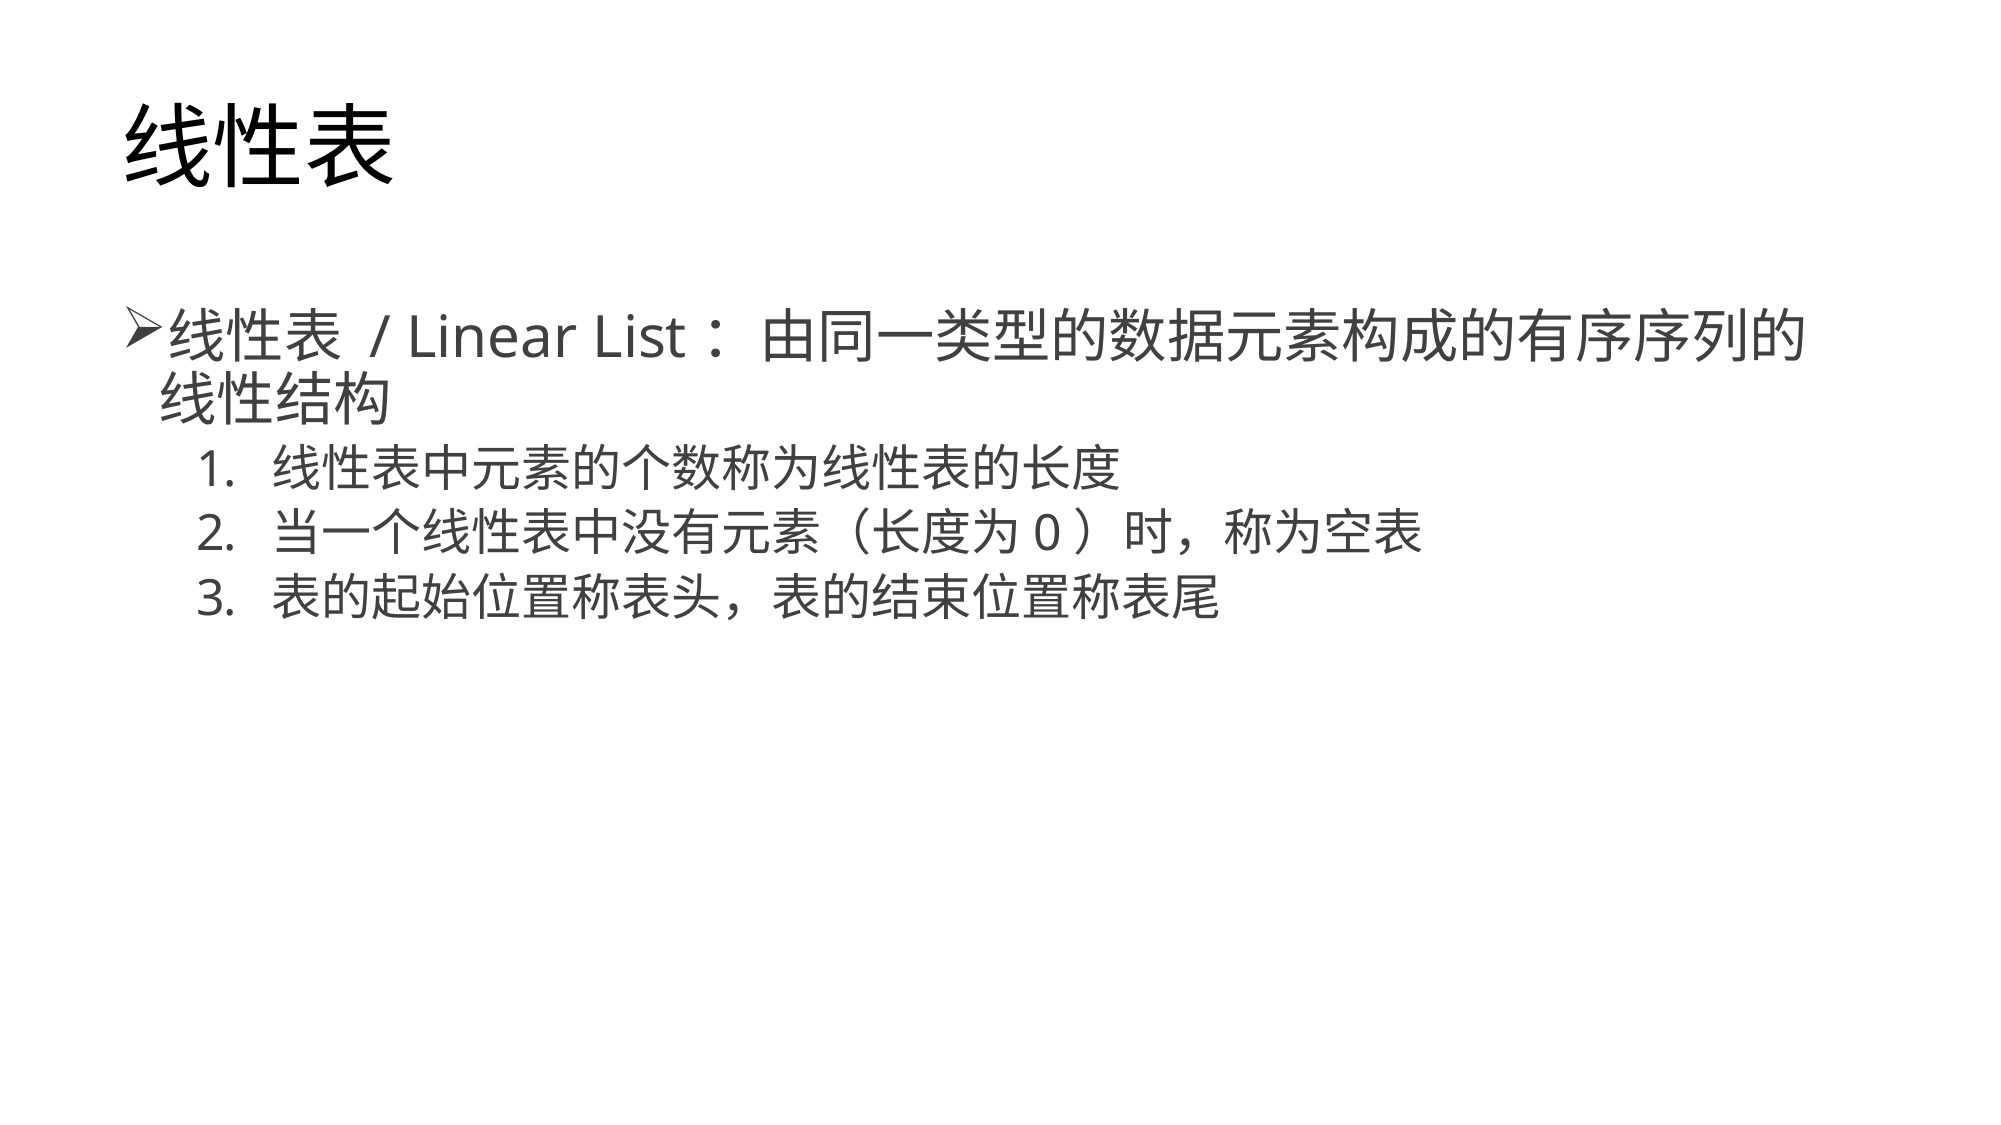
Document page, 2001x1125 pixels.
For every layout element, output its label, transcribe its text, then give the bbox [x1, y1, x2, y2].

title 线性表 [106, 42, 1832, 260]
list 线性表 / Linear List：由同一类型的数据元素构成的有序序列的线性结构 线性表中元素的个数称为线性表的长度 当一个线性表中没有元素（长度为0）时，称为空表 表的起始位置称表头，表的结束位置称表尾 [106, 299, 1832, 1014]
